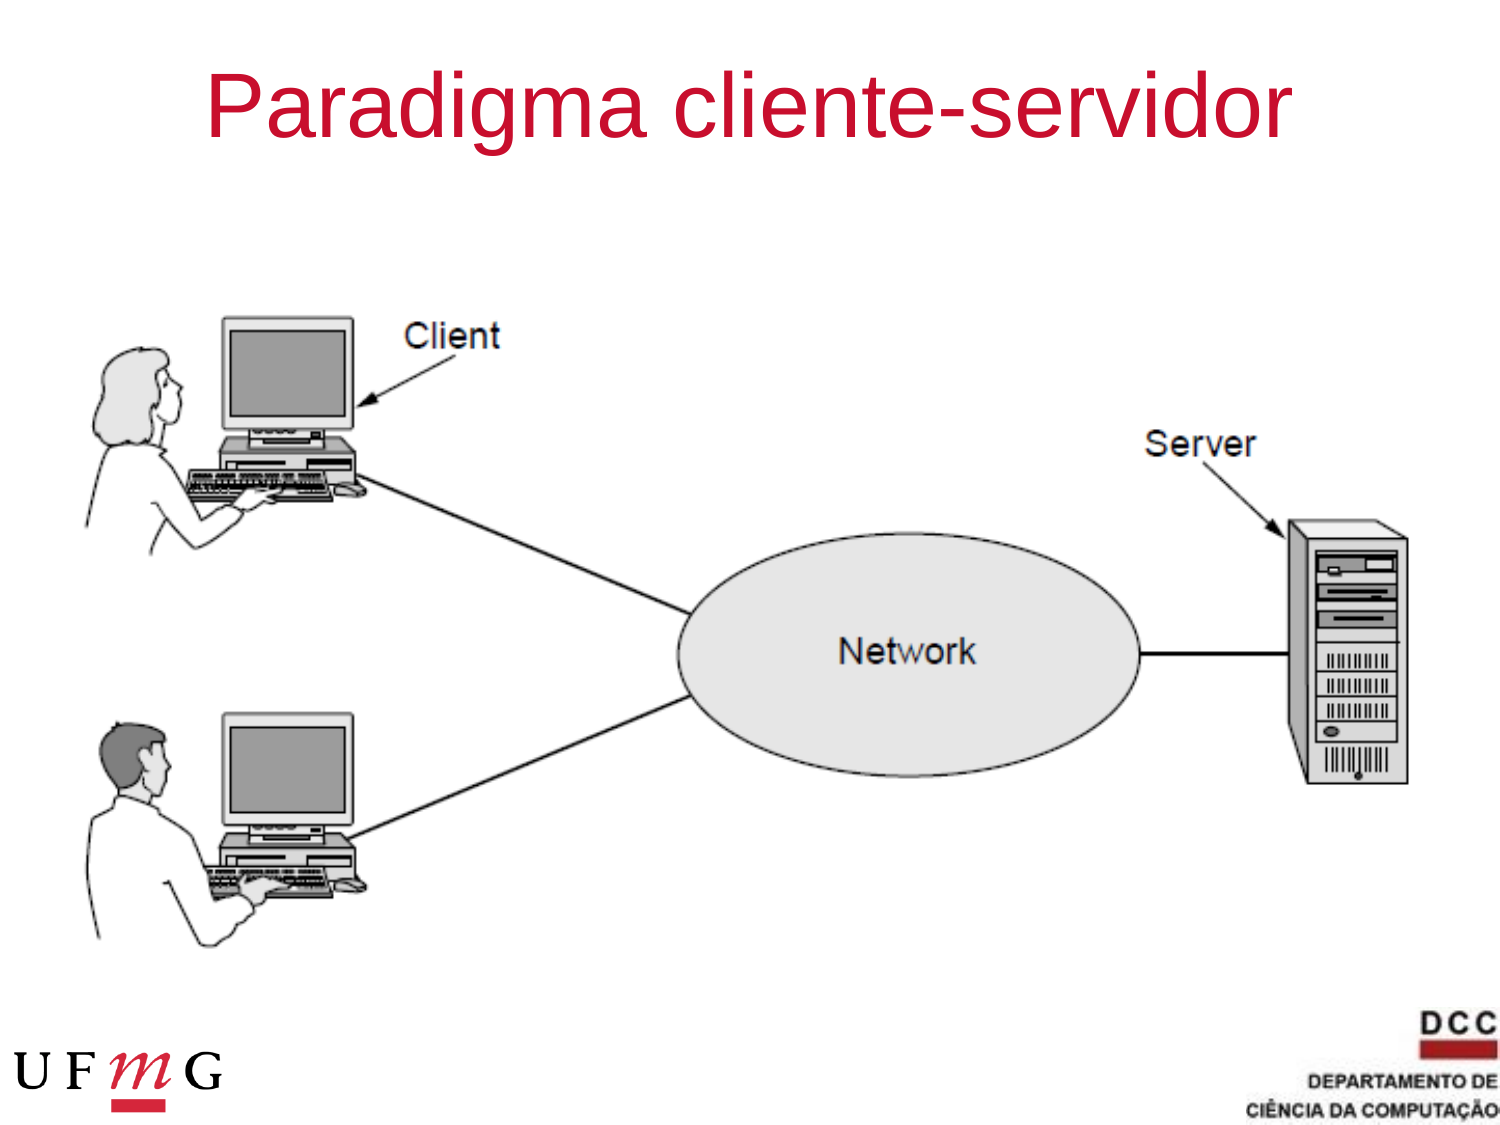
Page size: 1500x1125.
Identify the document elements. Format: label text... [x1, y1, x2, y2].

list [74, 262, 1426, 1006]
title Paradigma cliente-servidor [75, 7, 1425, 195]
picture [5, 1034, 231, 1123]
picture [1246, 1007, 1500, 1125]
